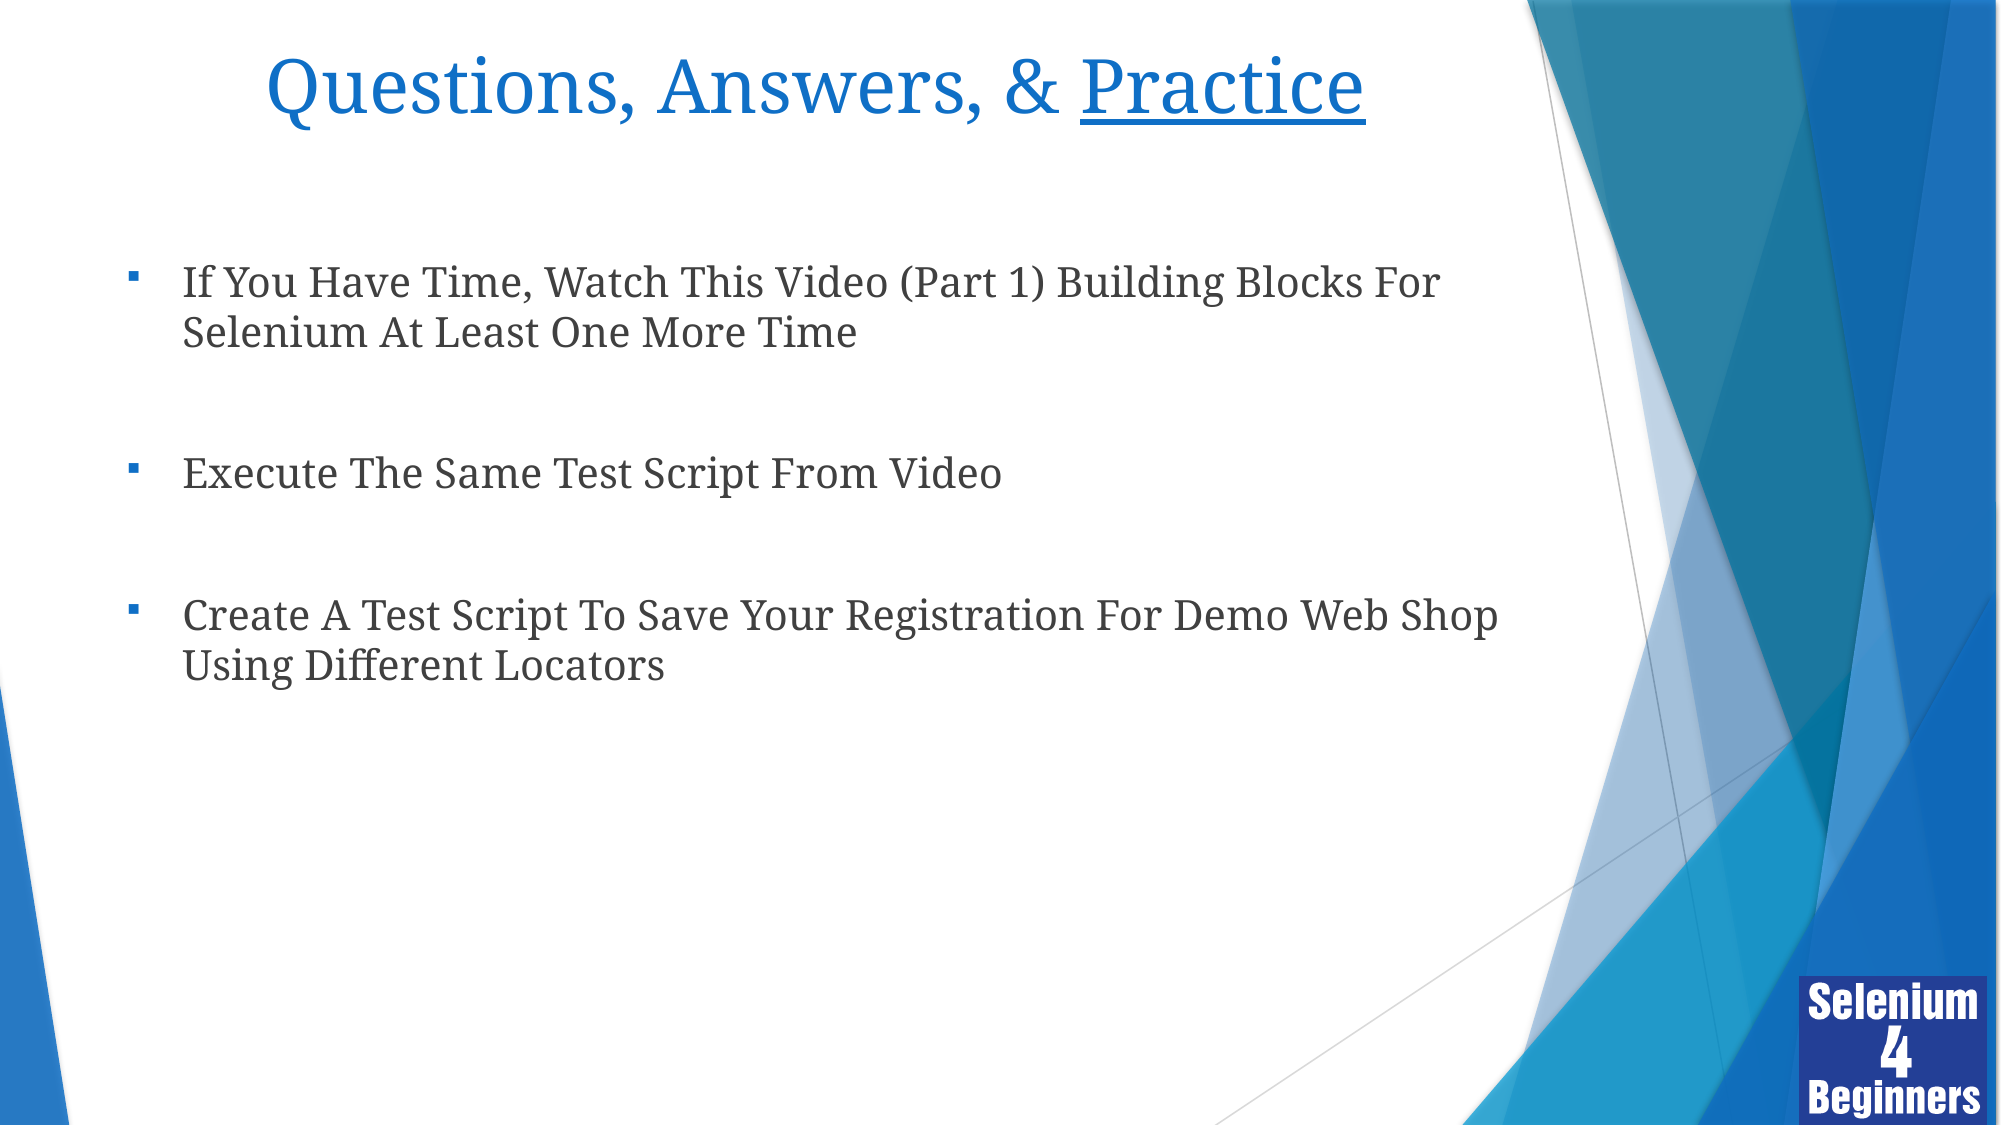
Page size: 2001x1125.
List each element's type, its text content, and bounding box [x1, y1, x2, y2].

title Questions, Answers, & Practice [111, 31, 1522, 247]
picture [1799, 976, 1987, 1125]
list If You Have Time, Watch This Video (Part 1) Building Blocks For Selenium At Least One More Time Execute The Same Test Script From Video Create A Test Script To Save Your Registration For Demo Web Shop Using Different Locators [111, 247, 1522, 1041]
